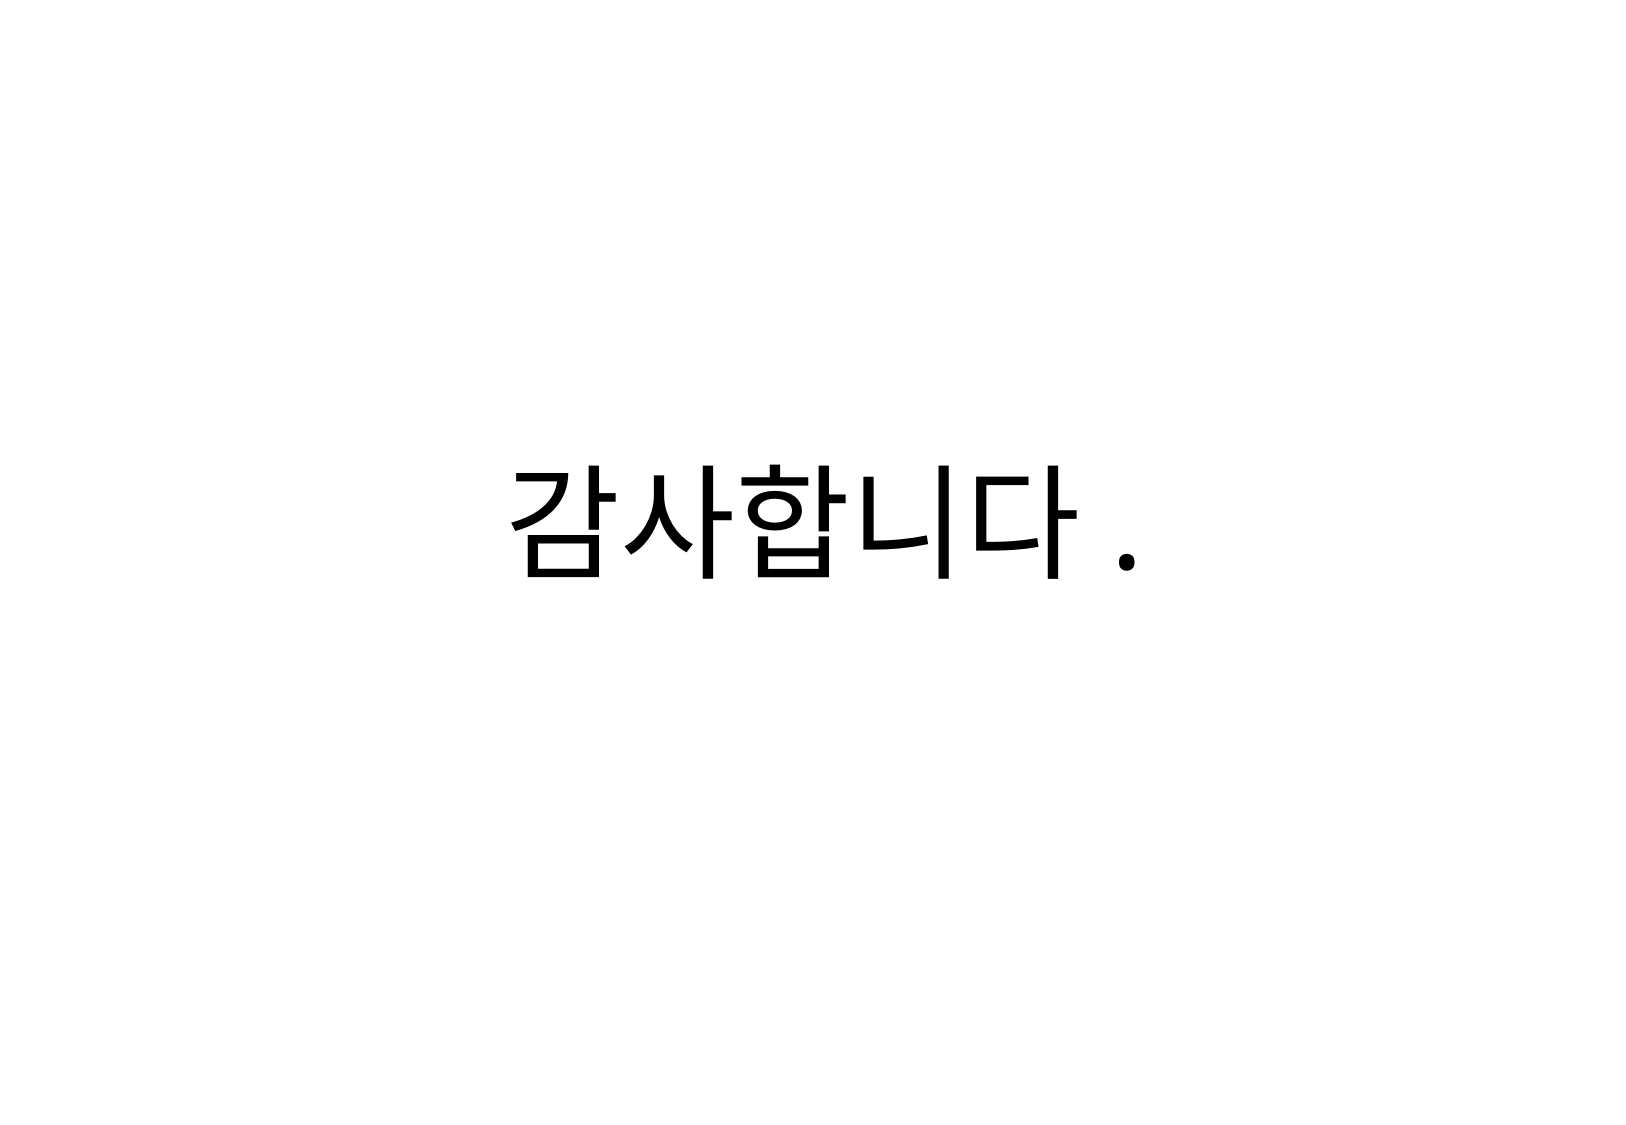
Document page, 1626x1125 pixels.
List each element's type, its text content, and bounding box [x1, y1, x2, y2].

text_box 감사합니다. [162, 437, 1488, 638]
